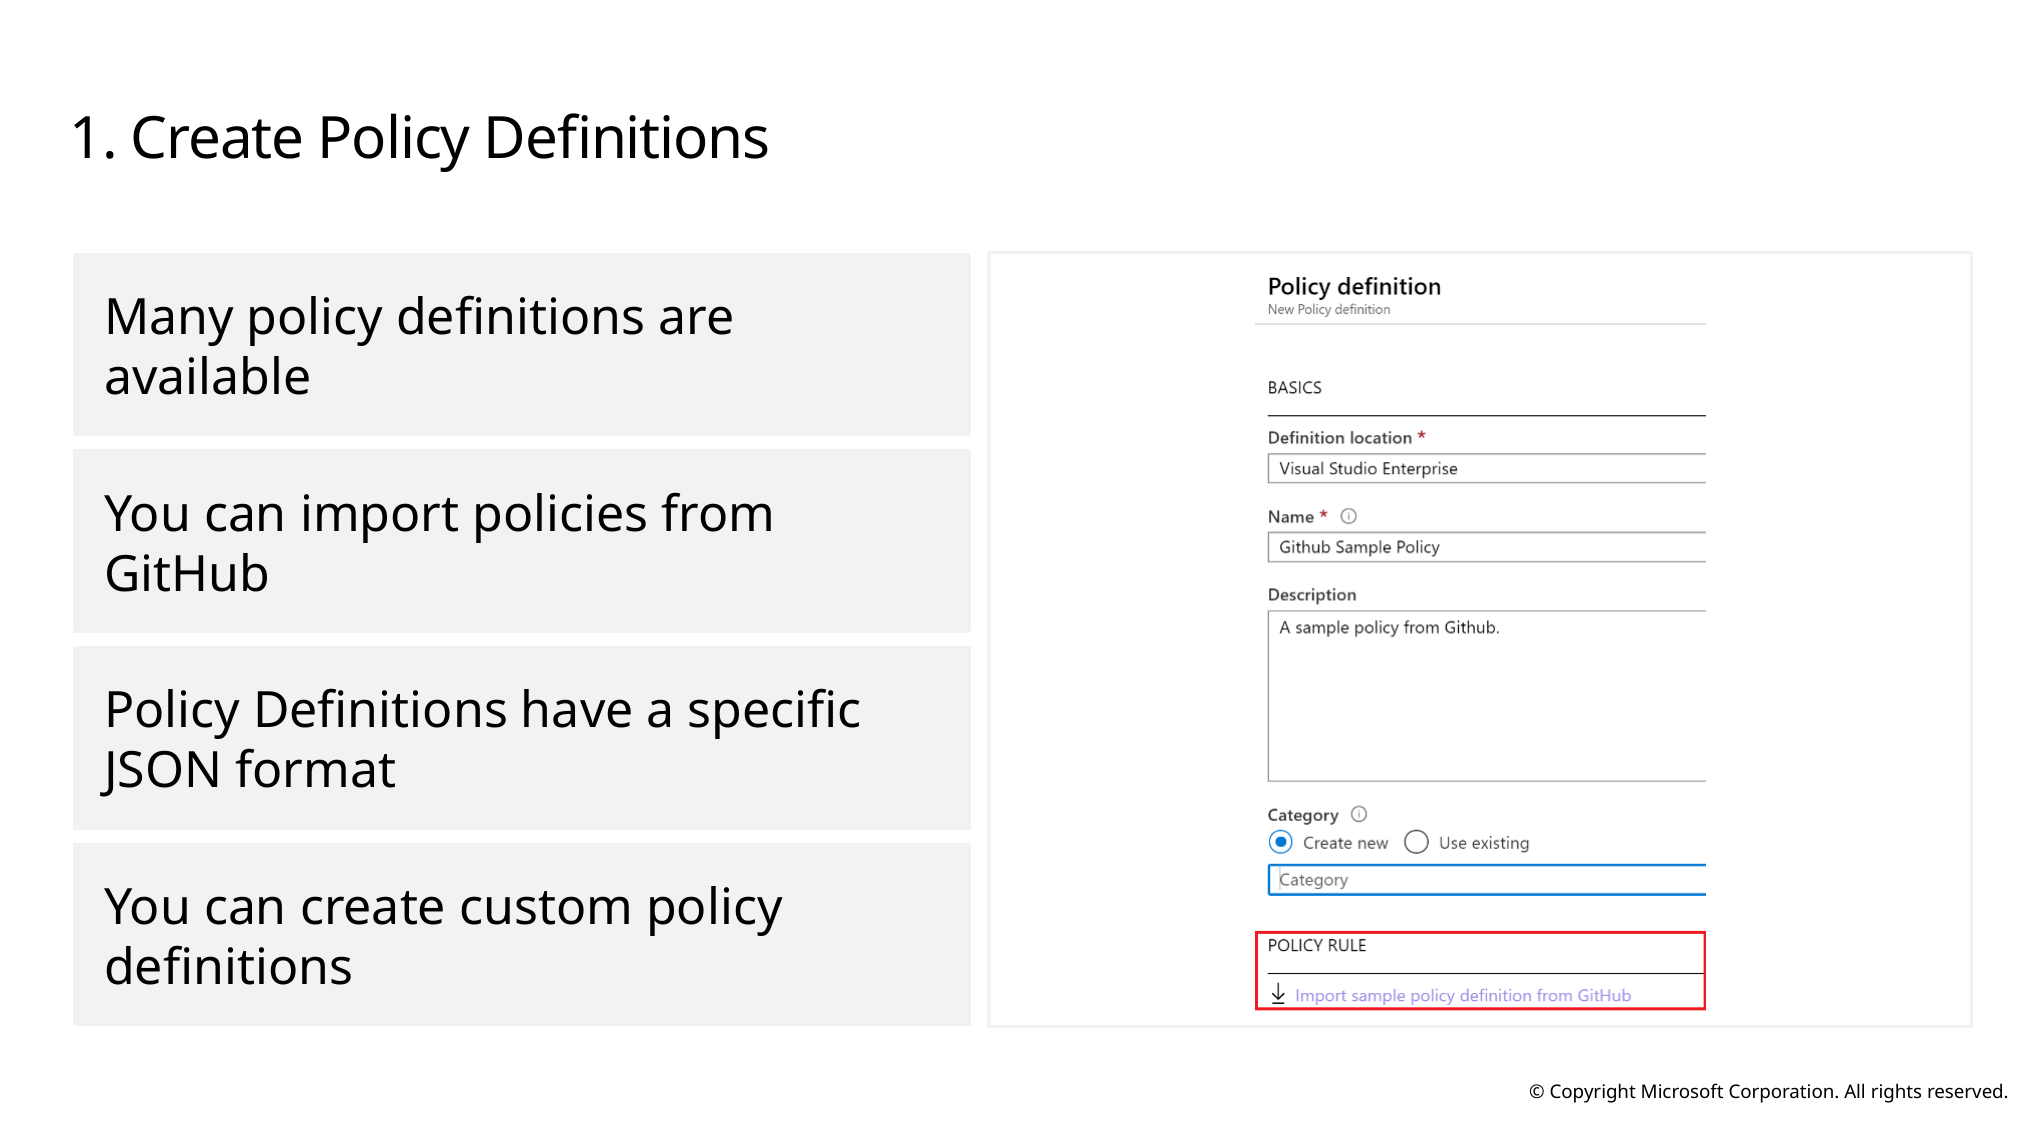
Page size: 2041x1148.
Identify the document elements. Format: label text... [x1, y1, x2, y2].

text_box You can create custom policy definitions [73, 844, 970, 1026]
text_box Many policy definitions are available [73, 253, 970, 435]
title 1. Create Policy Definitions [70, 103, 1969, 172]
text_box You can import policies from GitHub [73, 450, 970, 632]
picture [990, 253, 1971, 1026]
text_box Policy Definitions have a specific JSON format [73, 647, 970, 829]
